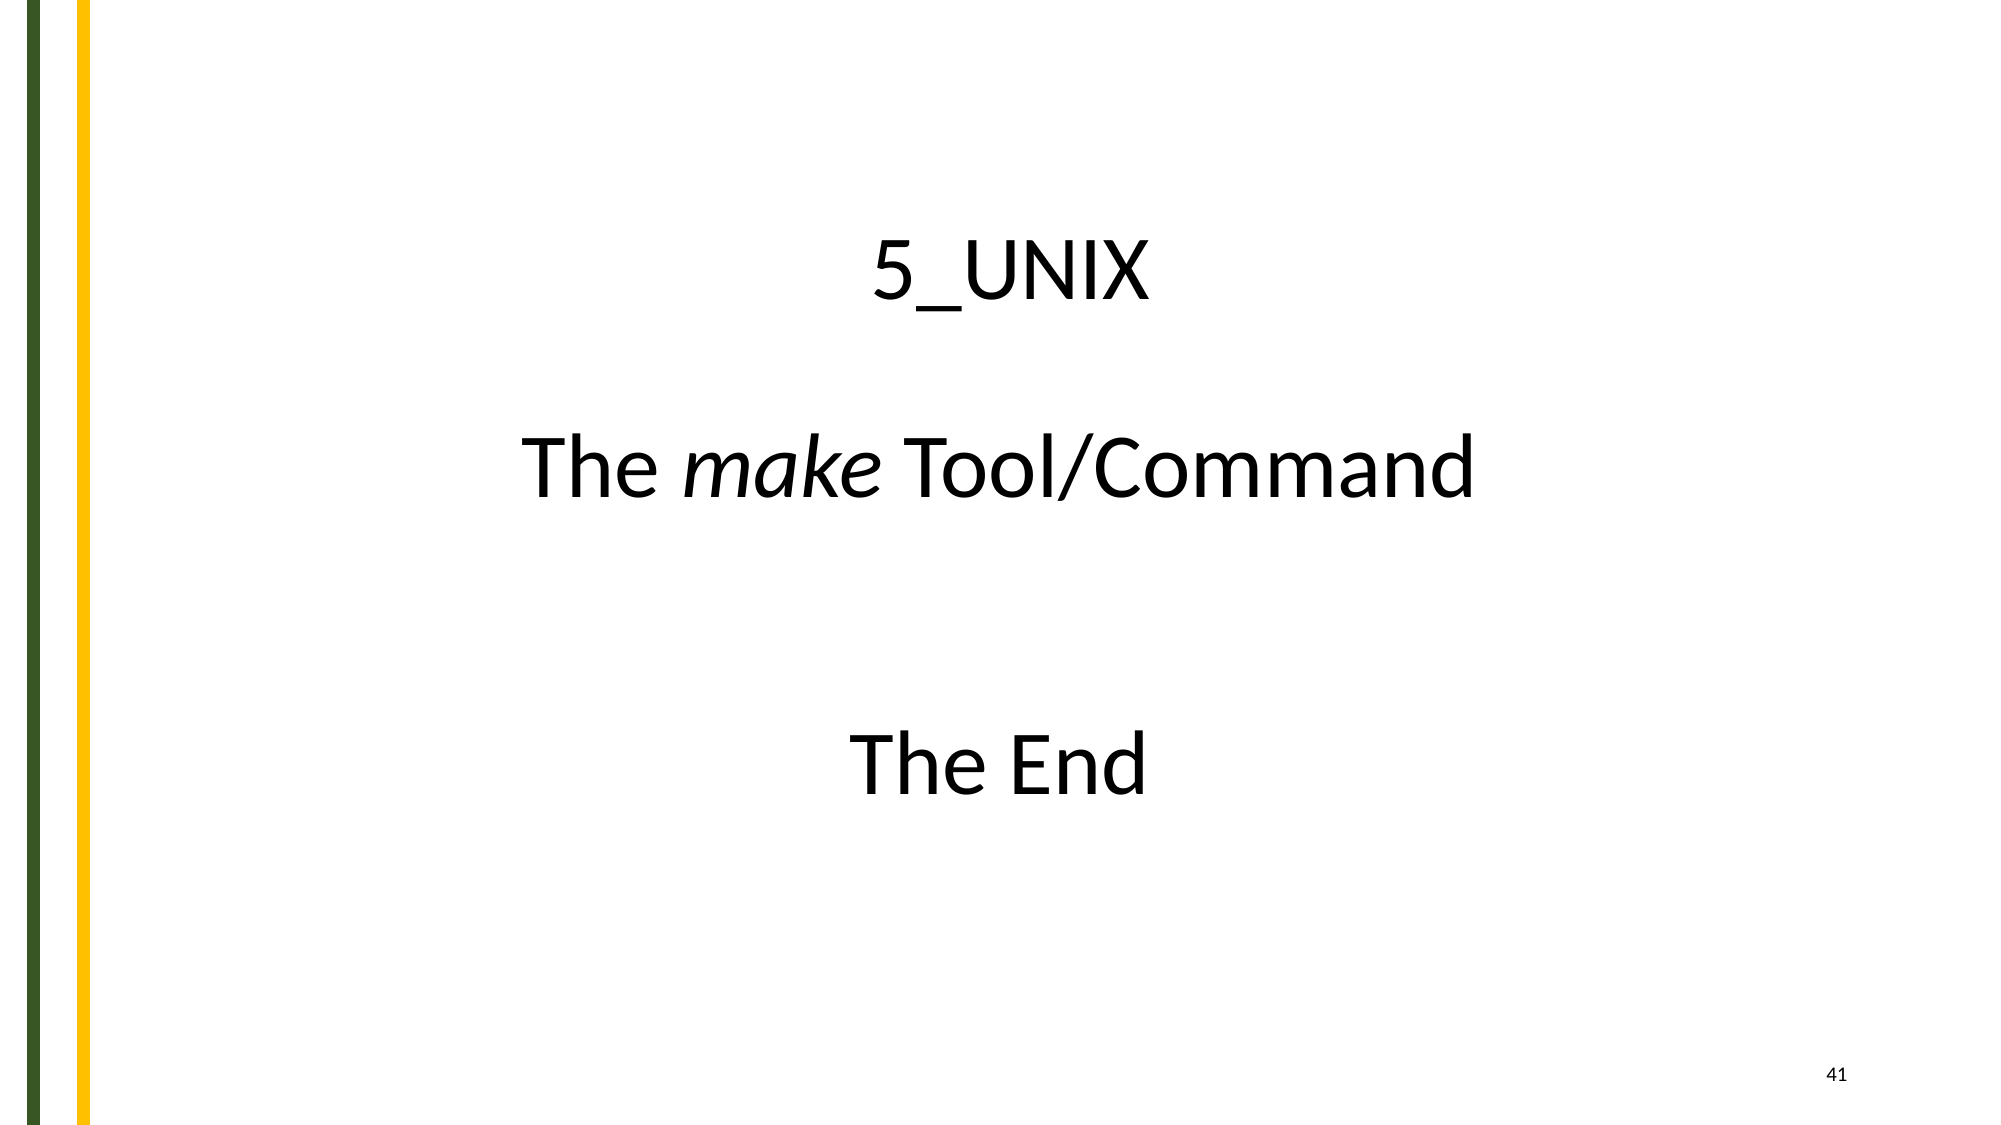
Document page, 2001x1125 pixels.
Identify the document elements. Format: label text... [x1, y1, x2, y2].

subtitle [474, 637, 1525, 925]
title 5_UNIX The make Tool/Command The End [362, 189, 1638, 846]
slide_number 41 [1412, 1042, 1863, 1103]
